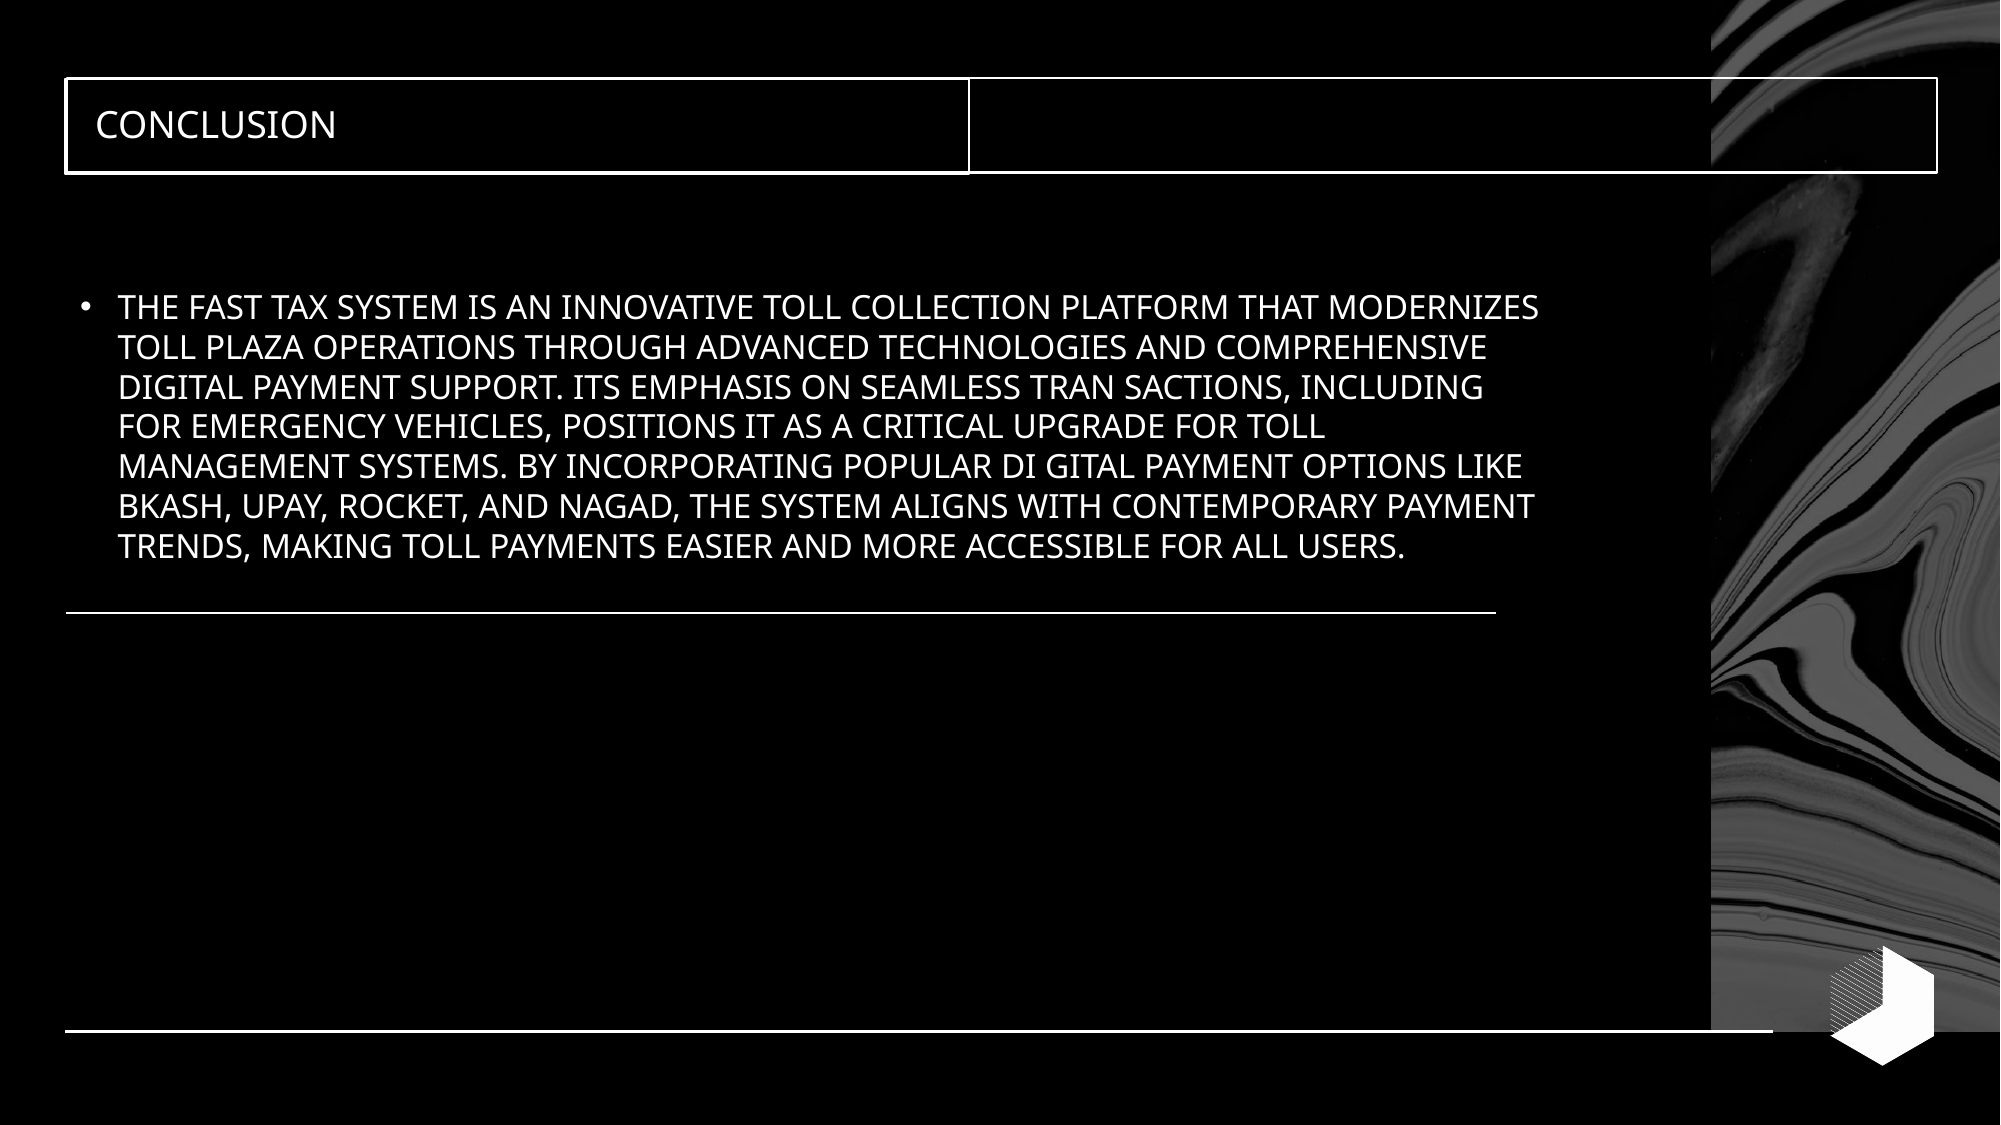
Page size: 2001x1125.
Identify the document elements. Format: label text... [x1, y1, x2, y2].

picture [1711, 79, 1936, 171]
picture [1711, 0, 2000, 1066]
title Conclusion [64, 78, 970, 175]
list THE FAST TAX SYSTEM IS AN INNOVATIVE TOLL COLLECTION PLATFORM THAT MODERNIZES TOLL PLAZA OPERATIONS THROUGH ADVANCED TECHNOLOGIES AND COMPREHENSIVE DIGITAL PAYMENT SUPPORT. ITS EMPHASIS ON SEAMLESS TRAN SACTIONS, INCLUDING FOR EMERGENCY VEHICLES, POSITIONS IT AS A CRITICAL UPGRADE FOR TOLL MANAGEMENT SYSTEMS. BY INCORPORATING POPULAR DI GITAL PAYMENT OPTIONS LIKE BKASH, UPAY, ROCKET, AND NAGAD, THE SYSTEM ALIGNS WITH CONTEMPORARY PAYMENT TRENDS, MAKING TOLL PAYMENTS EASIER AND MORE ACCESSIBLE FOR ALL USERS. [65, 235, 1572, 616]
